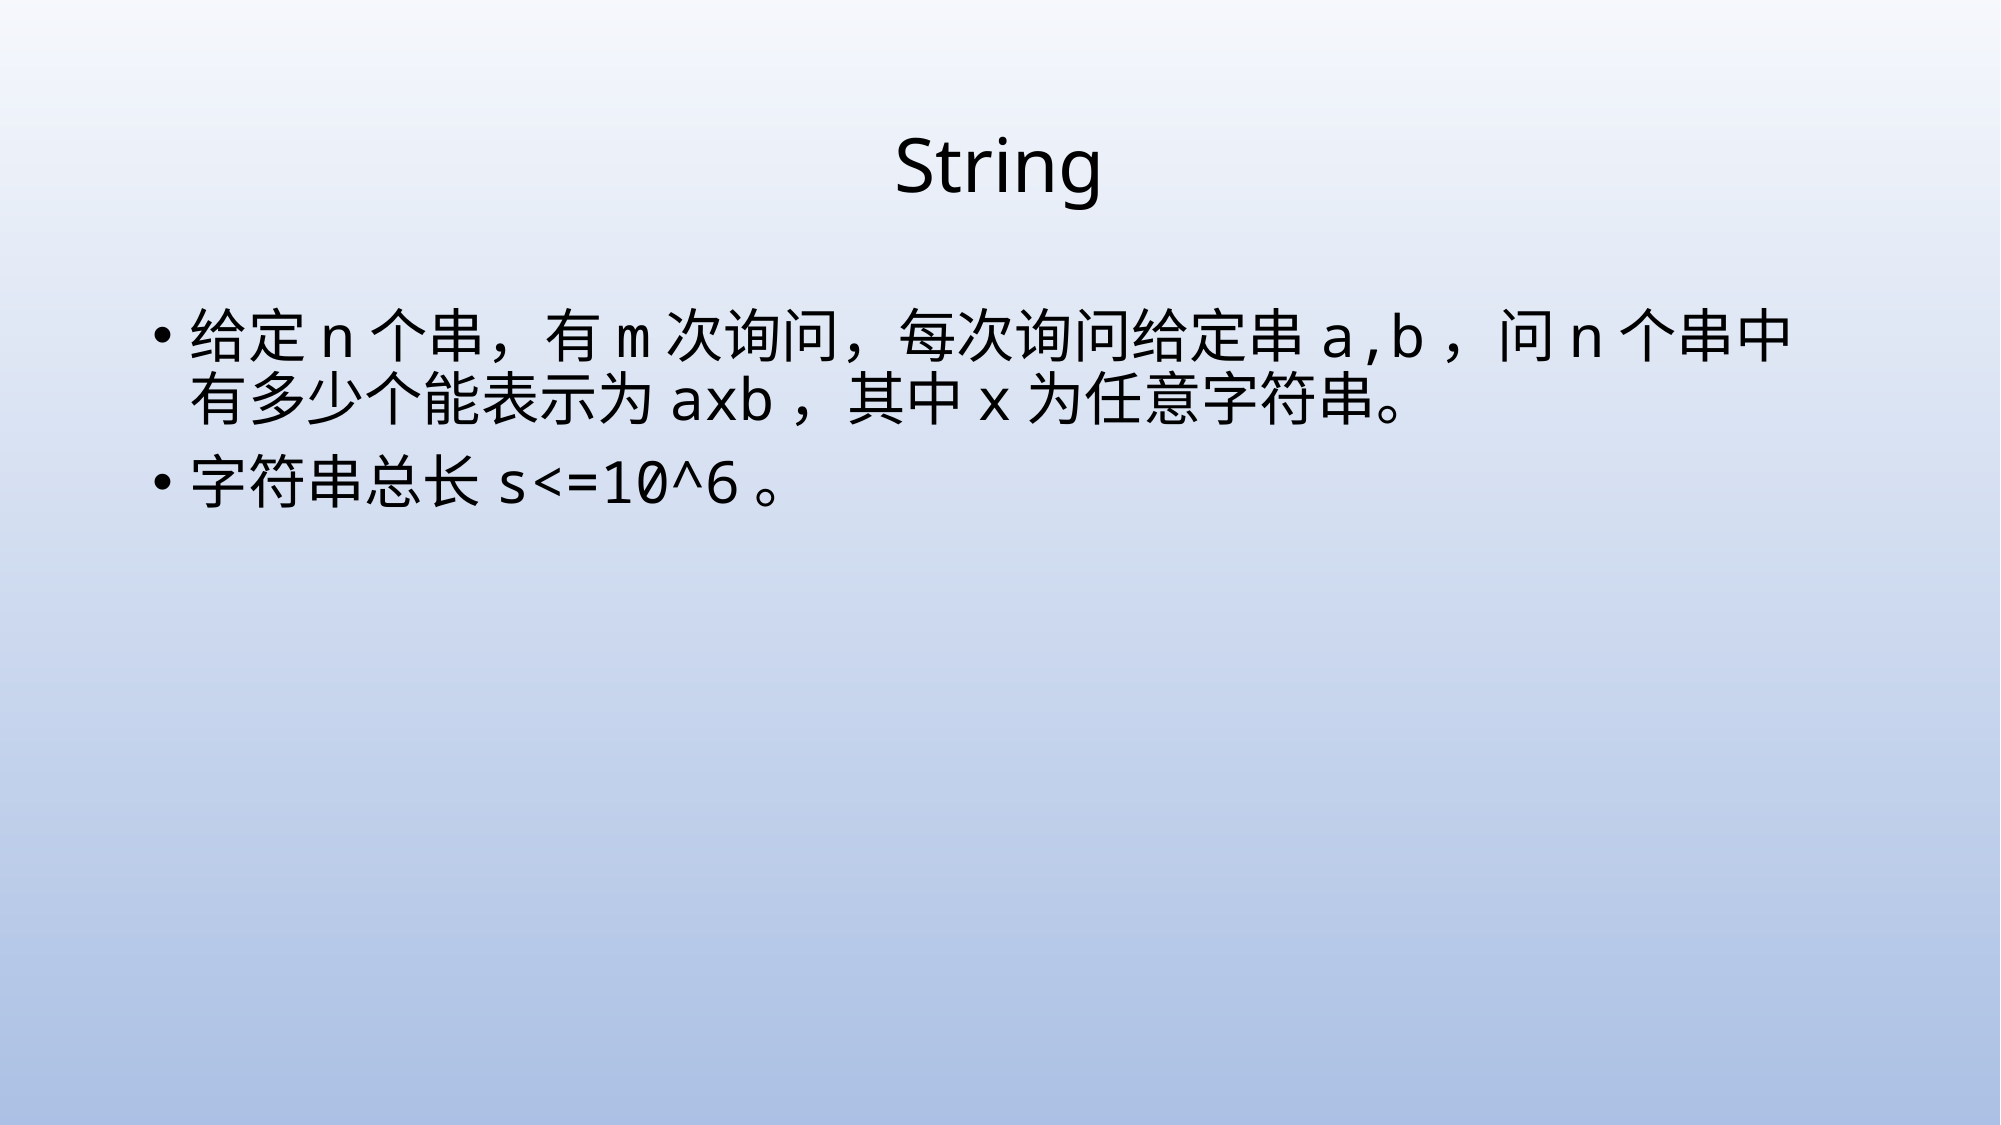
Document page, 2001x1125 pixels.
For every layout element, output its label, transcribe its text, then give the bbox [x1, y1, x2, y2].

title String [137, 59, 1863, 278]
list 给定n个串，有m次询问，每次询问给定串a,b，问n个串中有多少个能表示为axb，其中x为任意字符串。 字符串总长s<=10^6。 [137, 299, 1863, 1014]
